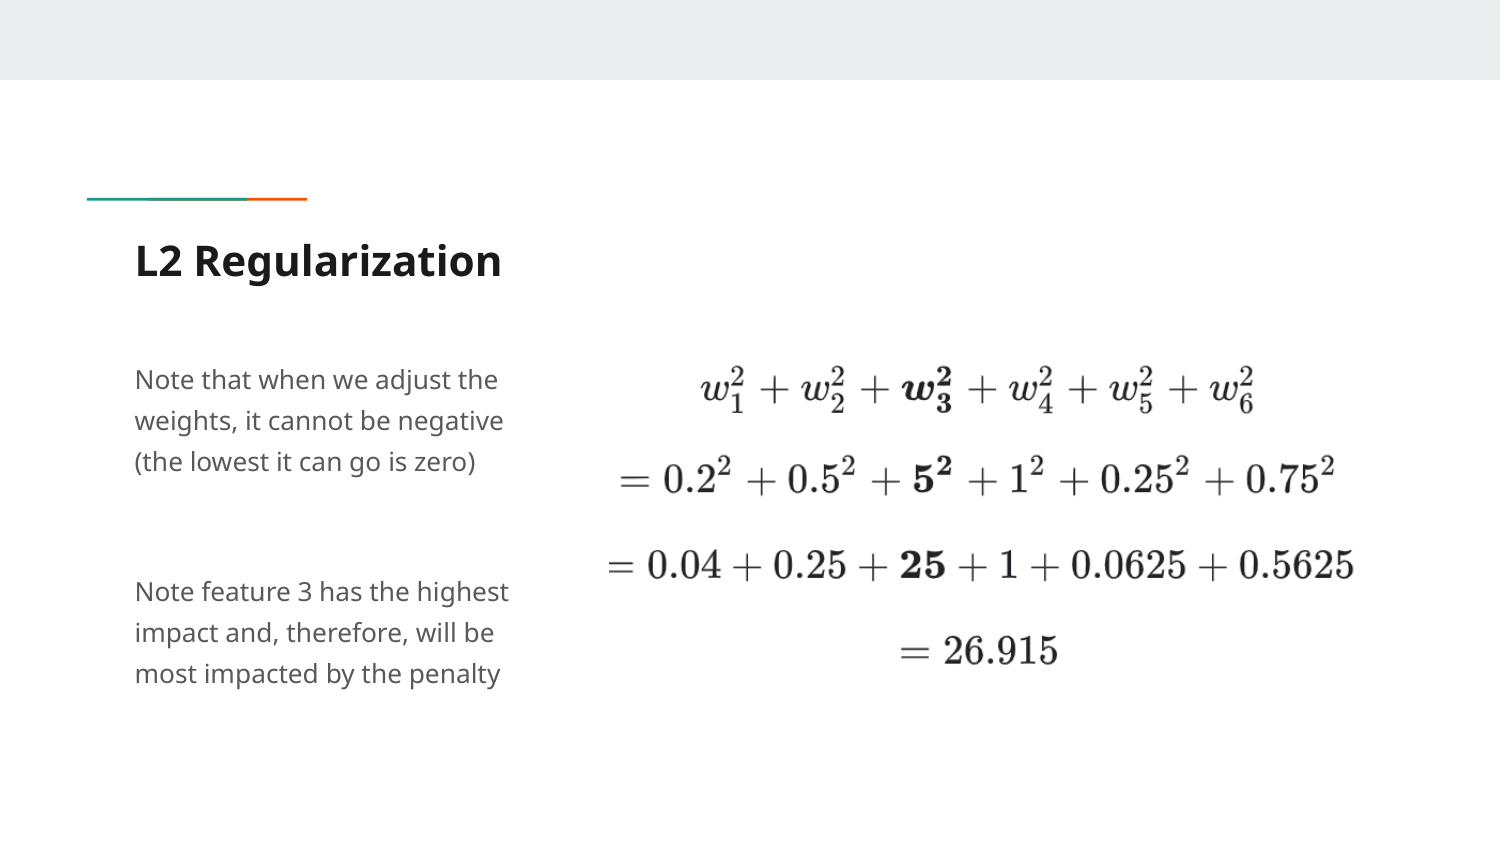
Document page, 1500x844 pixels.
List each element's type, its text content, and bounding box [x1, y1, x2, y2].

list Note that when we adjust the weights, it cannot be negative (the lowest it can go is zero) Note feature 3 has the highest impact and, therefore, will be most impacted by the penalty [119, 341, 535, 712]
title L2 Regularization [119, 216, 1381, 305]
picture [609, 340, 1411, 683]
